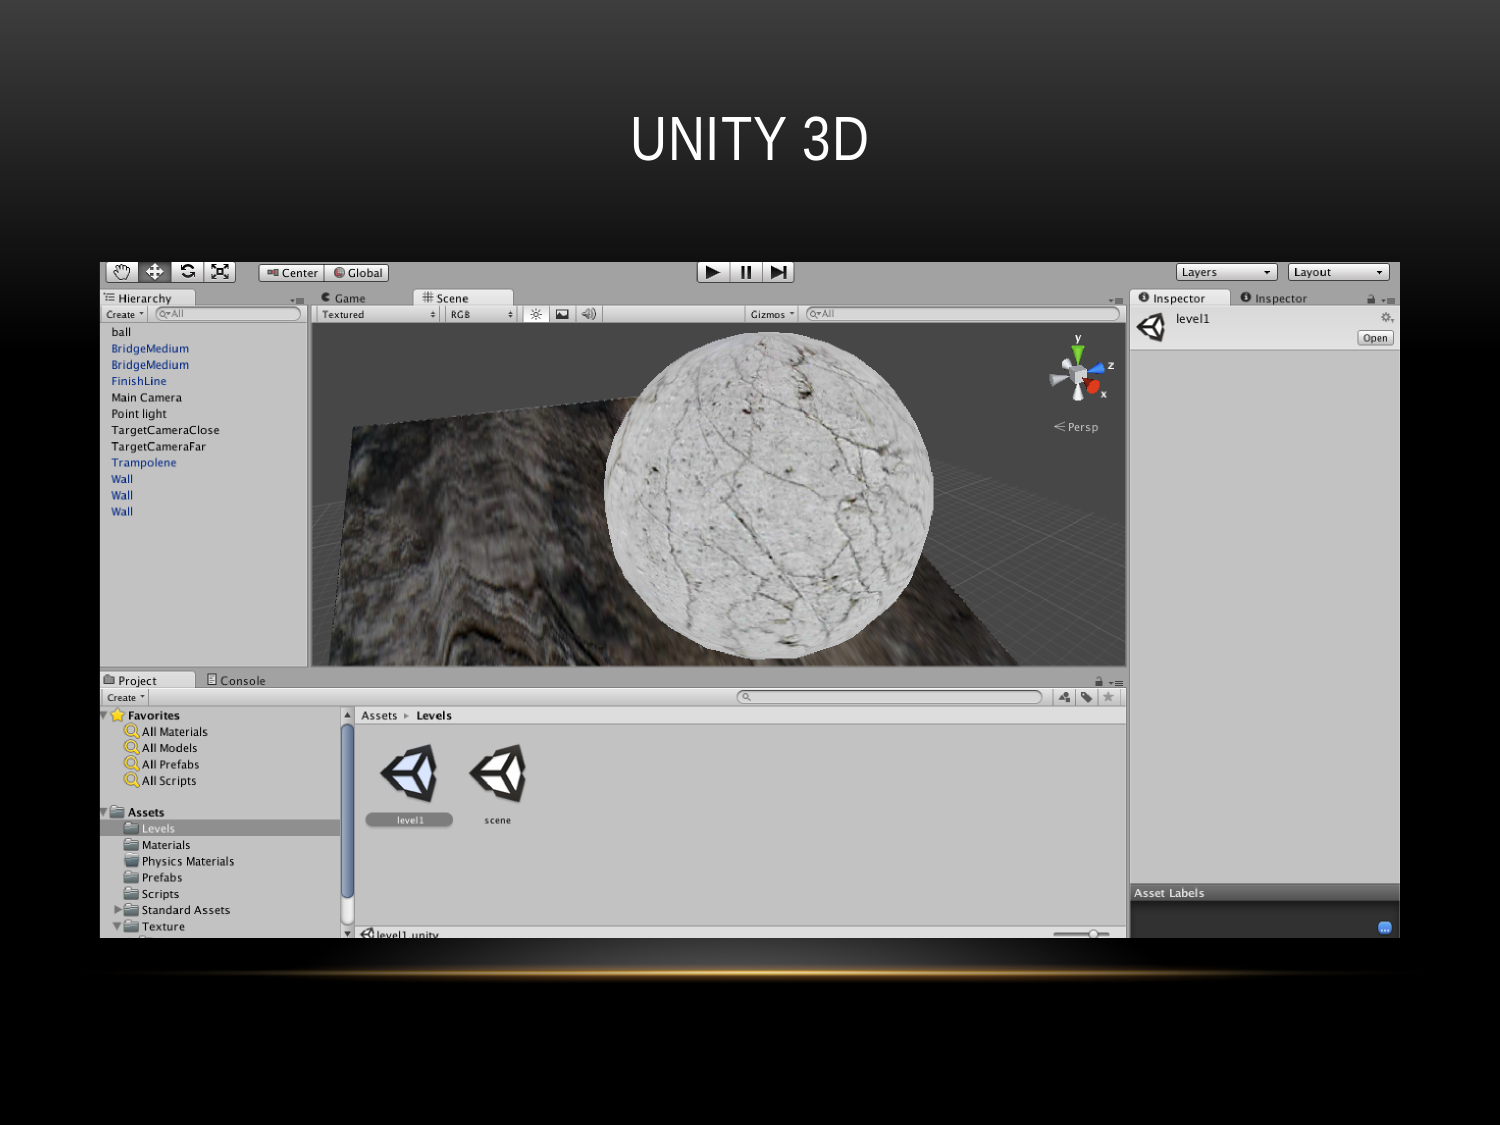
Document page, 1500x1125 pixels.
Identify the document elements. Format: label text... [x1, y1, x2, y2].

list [99, 262, 1401, 938]
title Unity 3D [99, 72, 1400, 181]
picture [0, 0, 1500, 1125]
